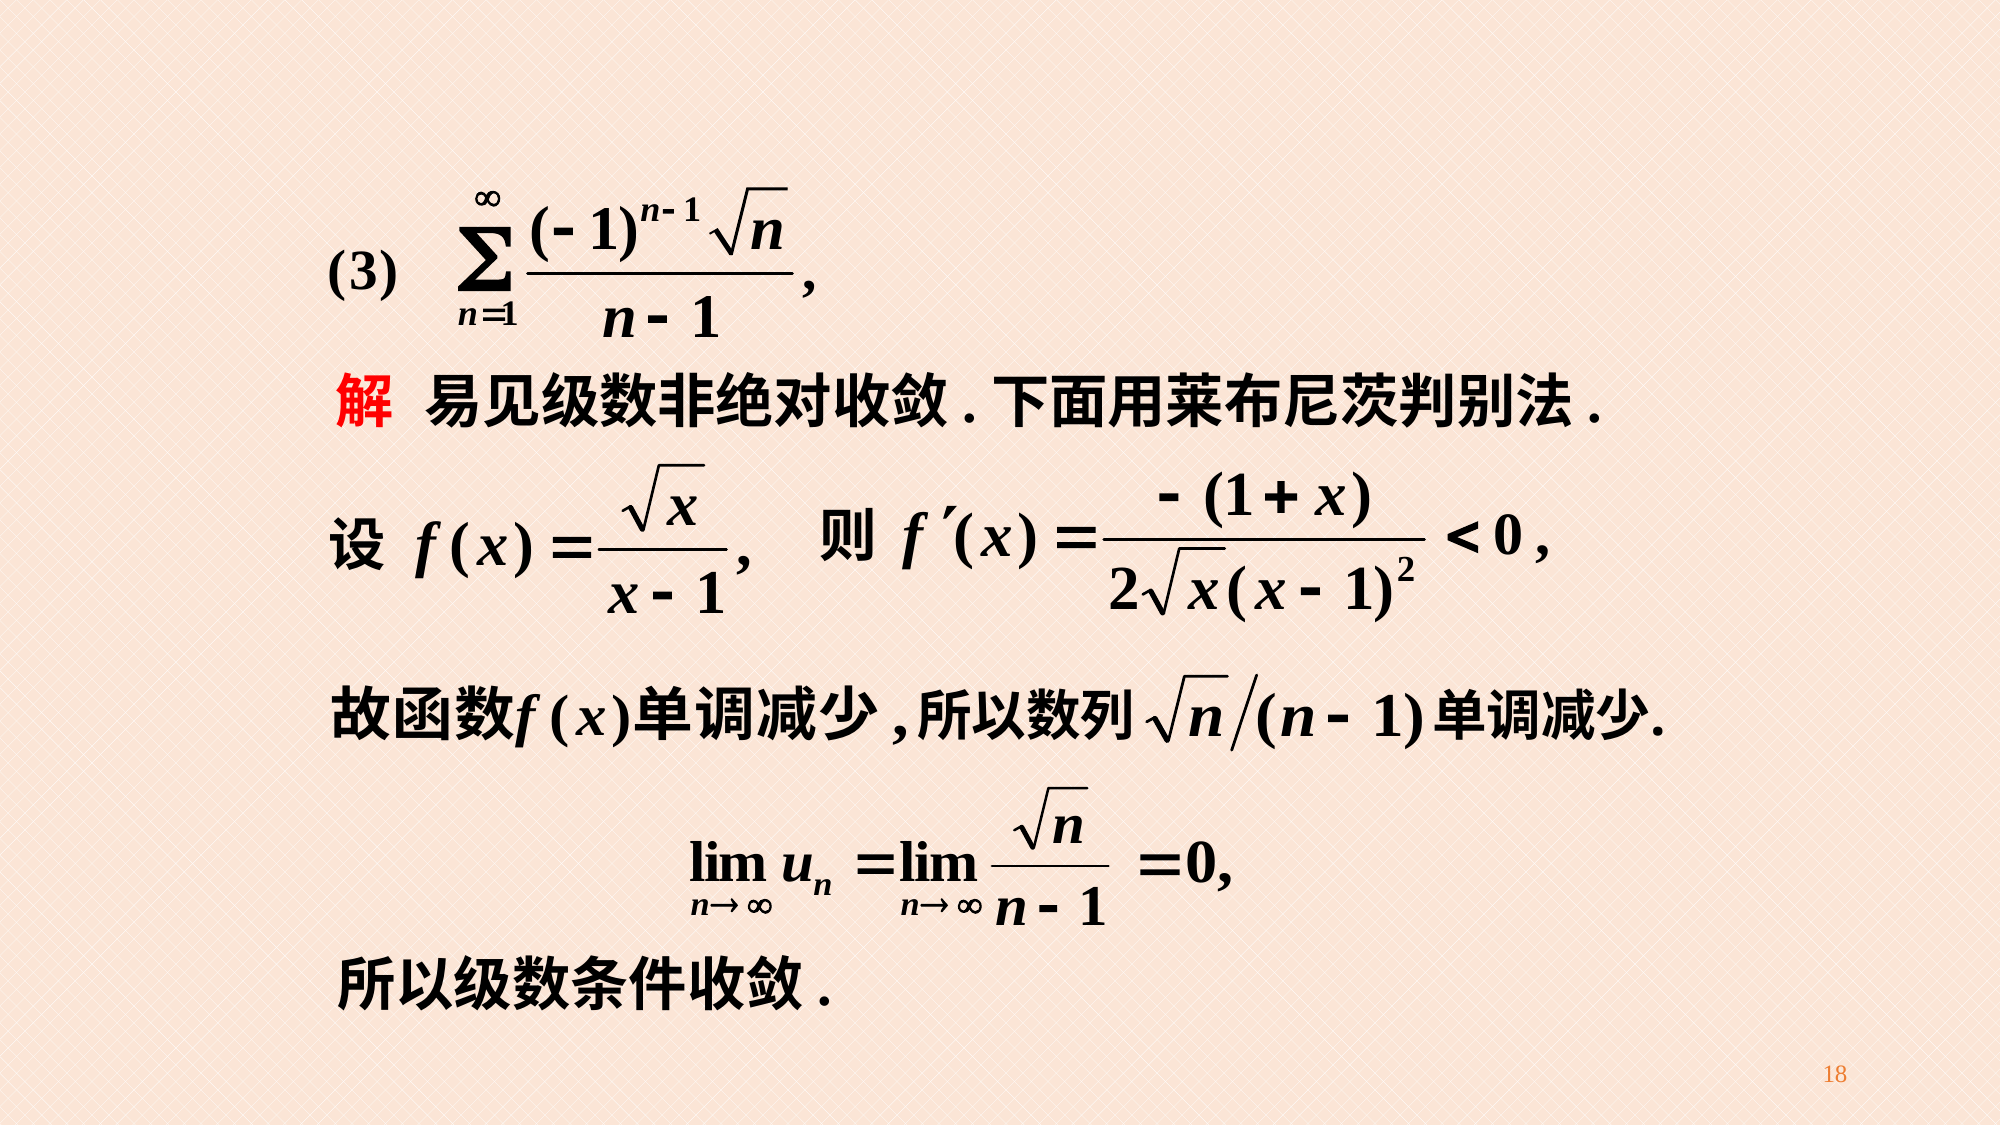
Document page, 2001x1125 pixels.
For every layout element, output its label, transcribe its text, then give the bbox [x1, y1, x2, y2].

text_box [681, 775, 1119, 939]
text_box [917, 663, 1700, 793]
text_box 易见级数非绝对收敛.下面用莱布尼茨判别法. [409, 356, 1617, 442]
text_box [320, 165, 826, 352]
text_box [320, 676, 917, 762]
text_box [320, 451, 763, 629]
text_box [1124, 826, 1243, 909]
text_box 解 [321, 356, 409, 442]
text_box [1437, 499, 1563, 580]
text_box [812, 451, 1438, 635]
slide_number 18 [1412, 1042, 1863, 1103]
text_box 所以级数条件收敛. [322, 940, 823, 1025]
